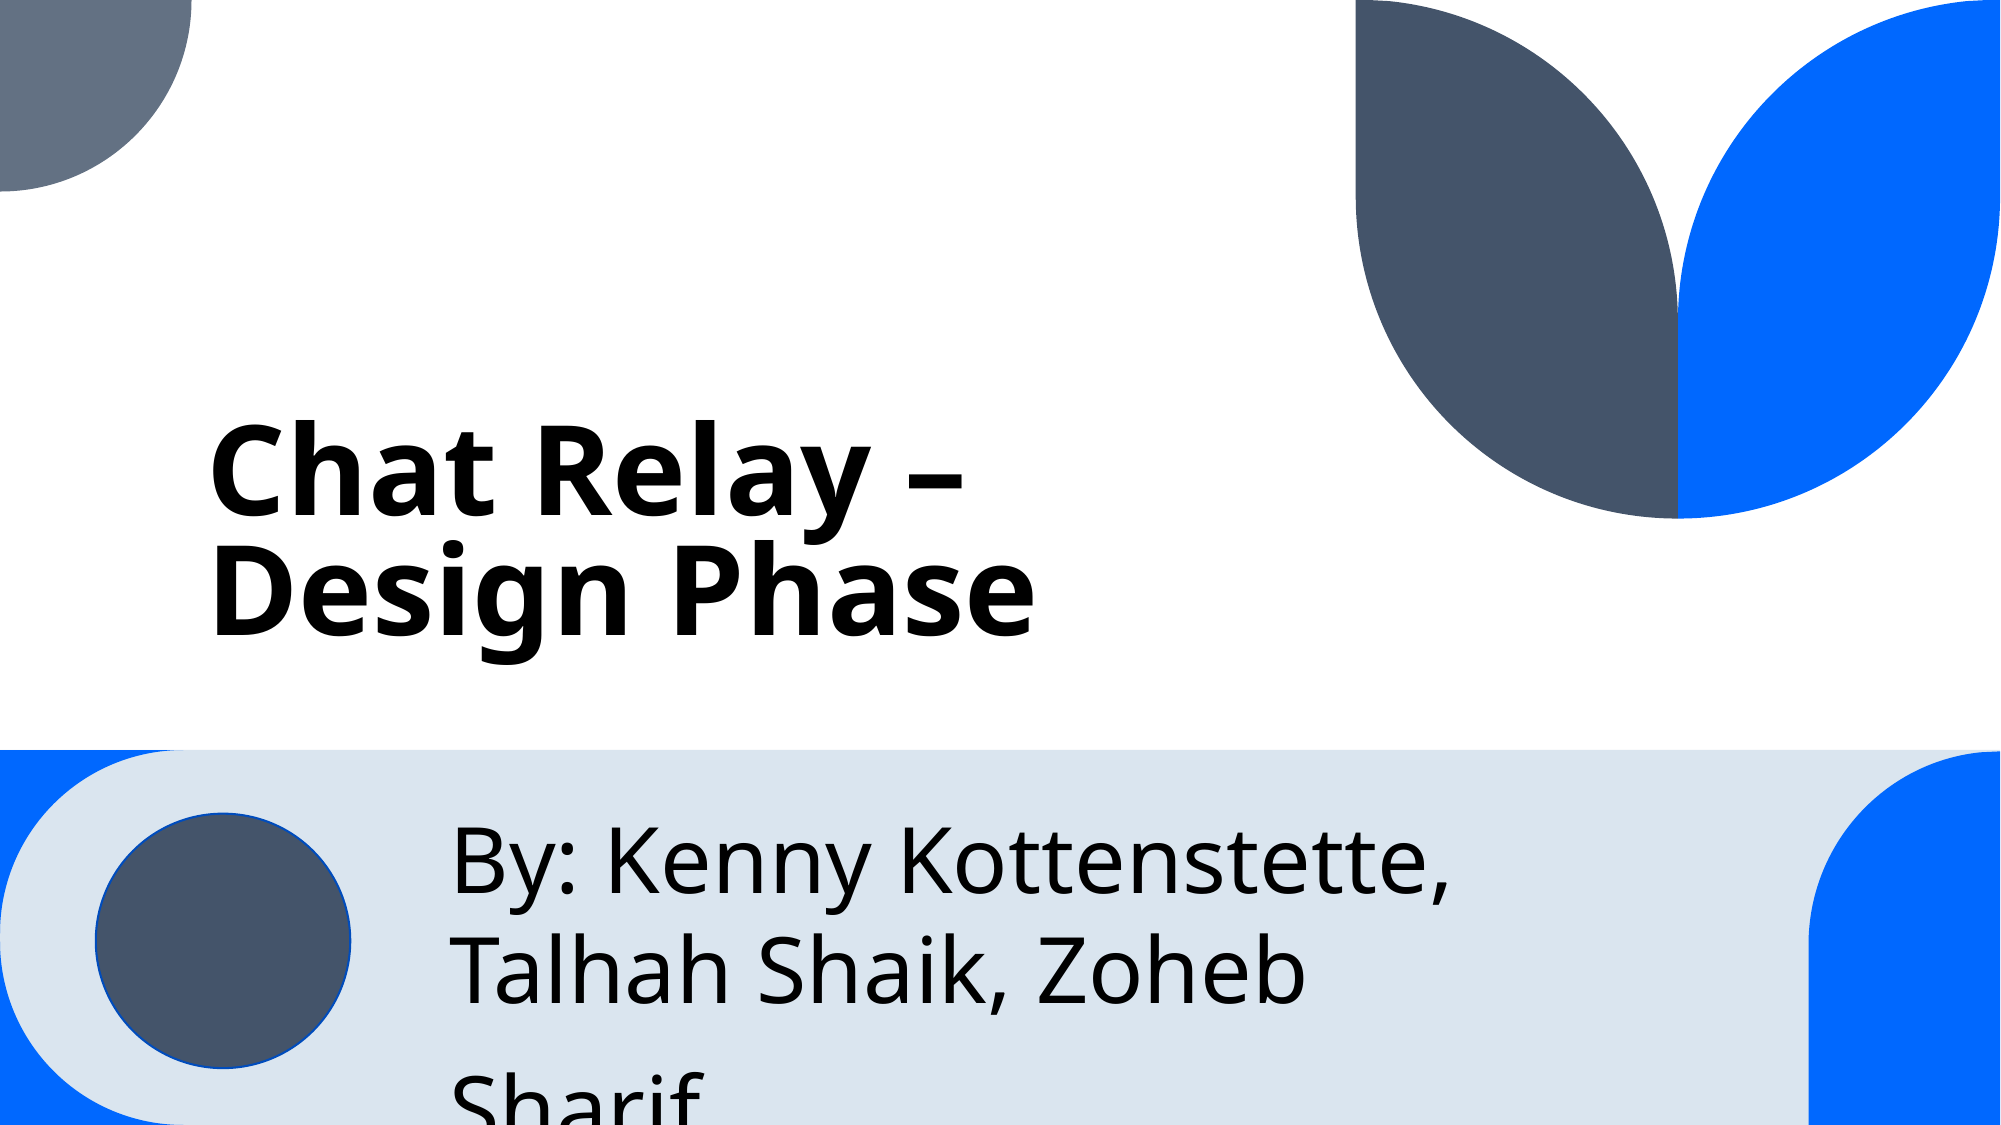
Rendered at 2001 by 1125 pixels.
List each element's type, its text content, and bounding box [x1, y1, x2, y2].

title Chat Relay – Design Phase [191, 38, 1356, 667]
text_box By: Kenny Kottenstette, Talhah Shaik, Zoheb Sharif [434, 794, 1599, 1125]
